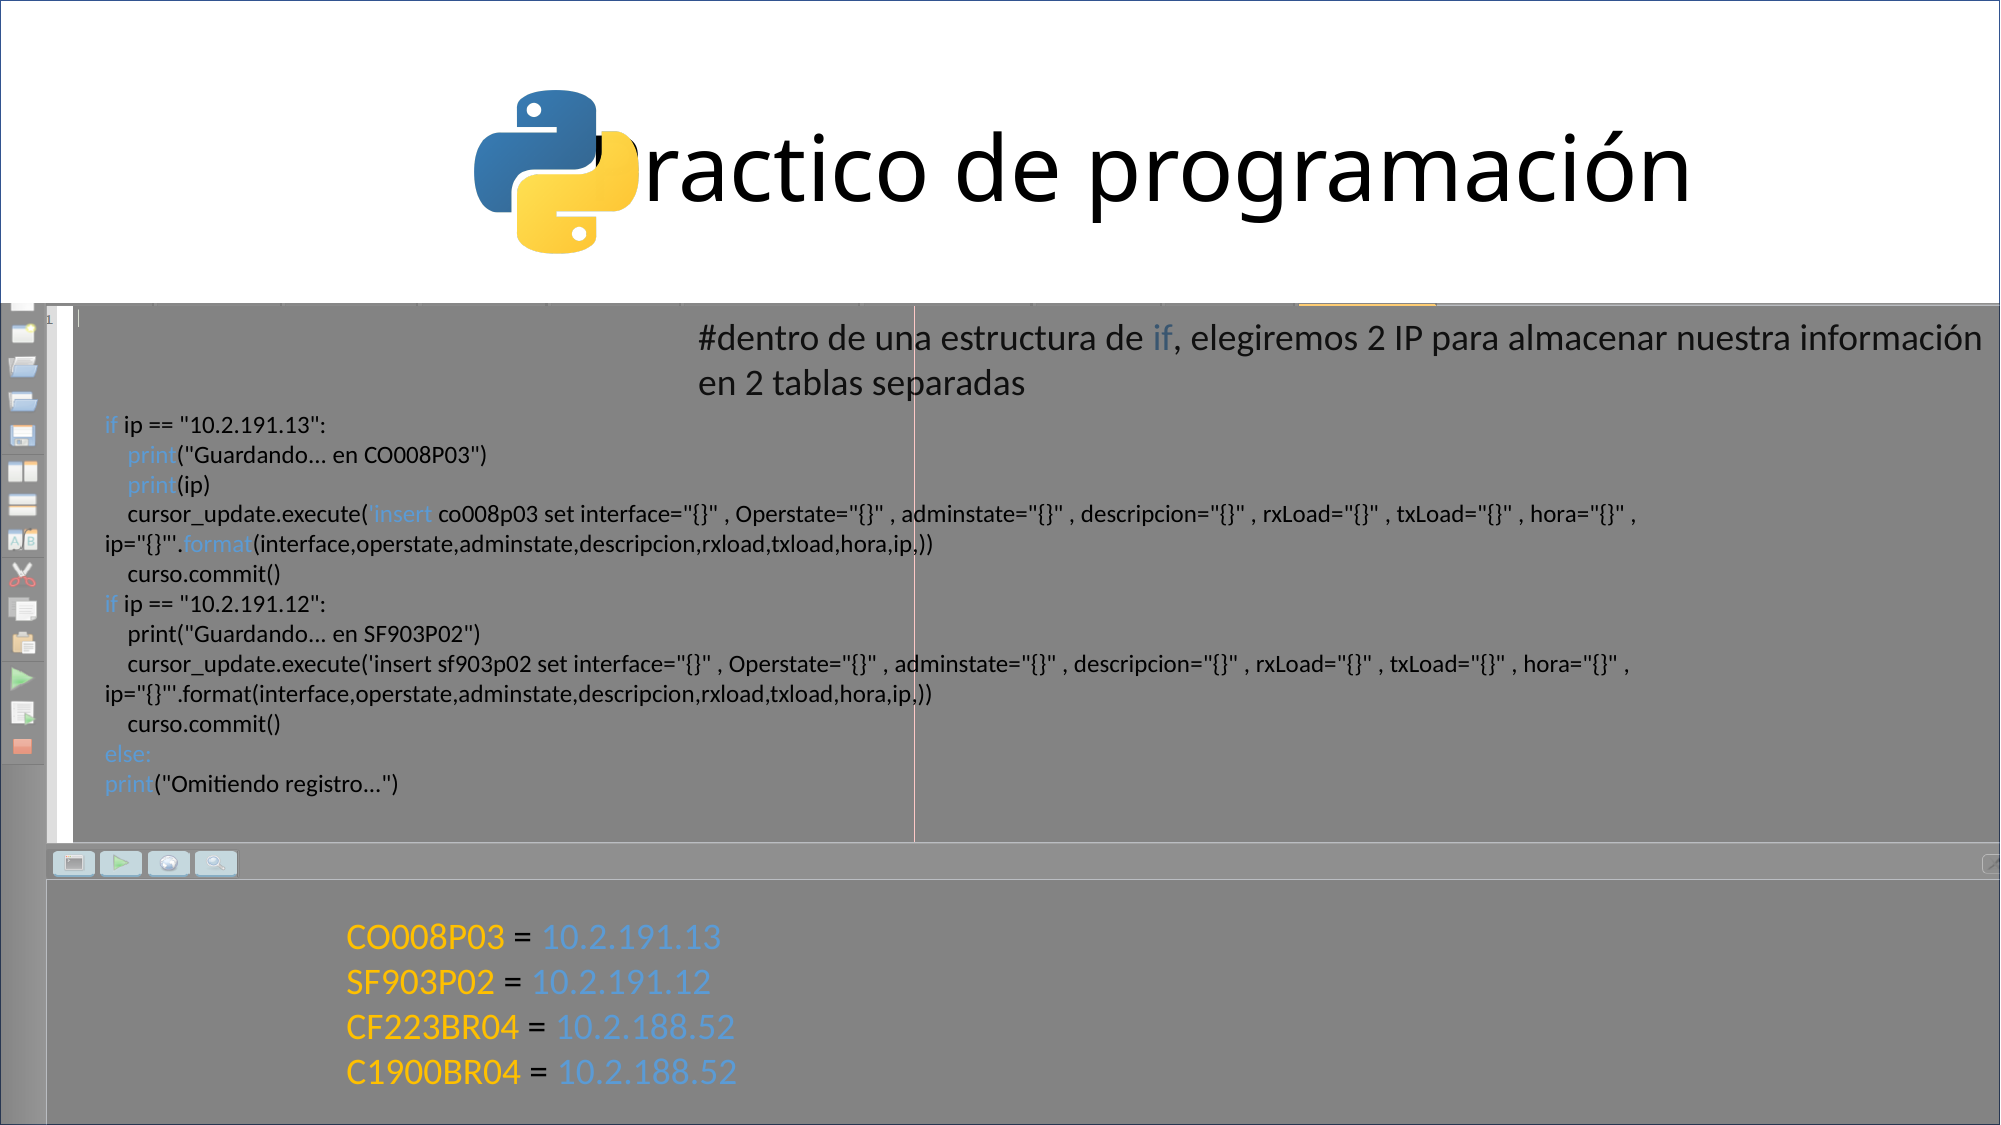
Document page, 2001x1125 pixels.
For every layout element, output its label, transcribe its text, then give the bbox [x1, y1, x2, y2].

text_box CO008P03 = 10.2.191.13 SF903P02 = 10.2.191.12 CF223BR04 = 10.2.188.52 C1900BR04 = 10.2.188.52 [331, 904, 1114, 1125]
text_box [0, 302, 2000, 1125]
picture [474, 90, 639, 254]
text_box if ip == "10.2.191.13": print("Guardando... en CO008P03") print(ip) cursor_update.execute('insert co008p03 set interface="{}" , Operstate="{}" , adminstate="{}" , descripcion="{}" , rxLoad="{}" , txLoad="{}" , hora="{}" , ip="{}"'.format(interface,operstate,adminstate,descripcion,rxload,txload,hora,ip,)) curso.commit() if ip == "10.2.191.12": print("Guardando... en SF903P02") cursor_update.execute('insert sf903p02 set interface="{}" , Operstate="{}" , adminstate="{}" , descripcion="{}" , rxLoad="{}" , txLoad="{}" , hora="{}" , ip="{}"'.format(interface,operstate,adminstate,descripcion,rxload,txload,hora,ip,)) curso.commit() else: print("Omitiendo registro...") [90, 400, 2000, 805]
text_box [0, 0, 2000, 302]
